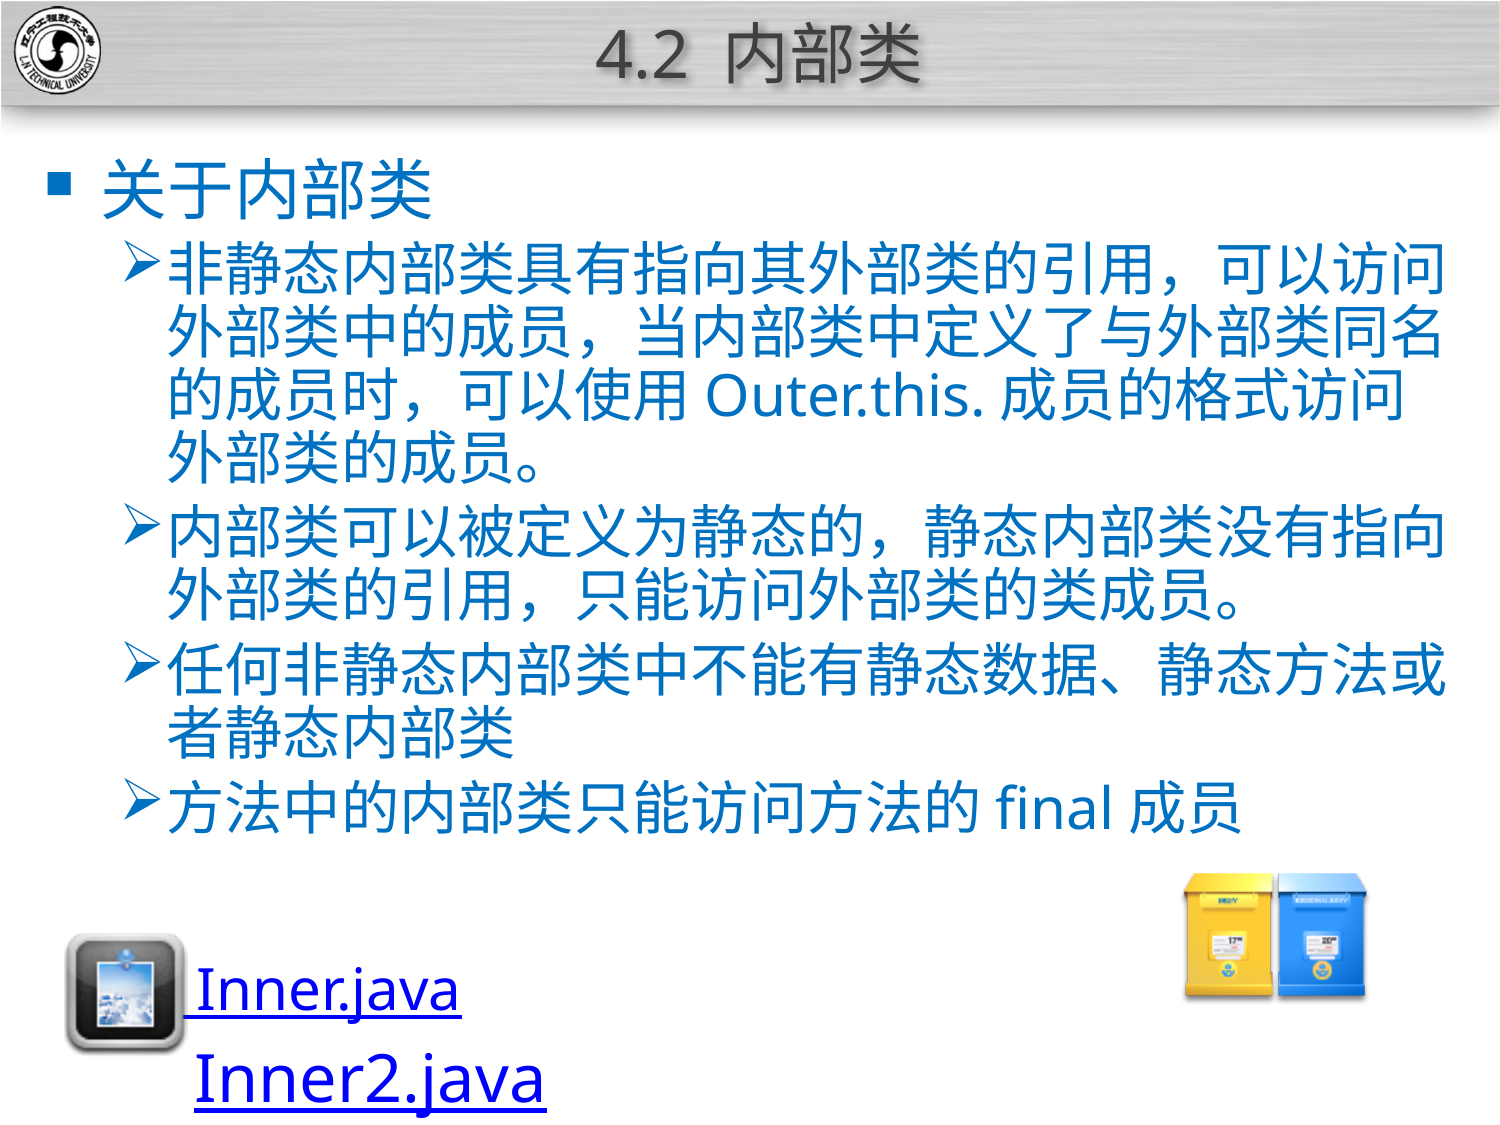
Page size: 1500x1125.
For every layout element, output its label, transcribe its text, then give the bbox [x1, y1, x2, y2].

picture [64, 933, 189, 1059]
picture [1174, 833, 1376, 1035]
picture [2, 2, 1499, 172]
title 4.2 内部类 [108, 0, 1410, 103]
list 关于内部类 非静态内部类具有指向其外部类的引用，可以访问外部类中的成员，当内部类中定义了与外部类同名的成员时，可以使用Outer.this.成员的格式访问外部类的成员。 内部类可以被定义为静态的，静态内部类没有指向外部类的引用，只能访问外部类的类成员。 任何非静态内部类中不能有静态数据、静态方法或者静态内部类 方法中的内部类只能访问方法的final成员 Inner.java Inner2.java [29, 149, 1471, 1106]
